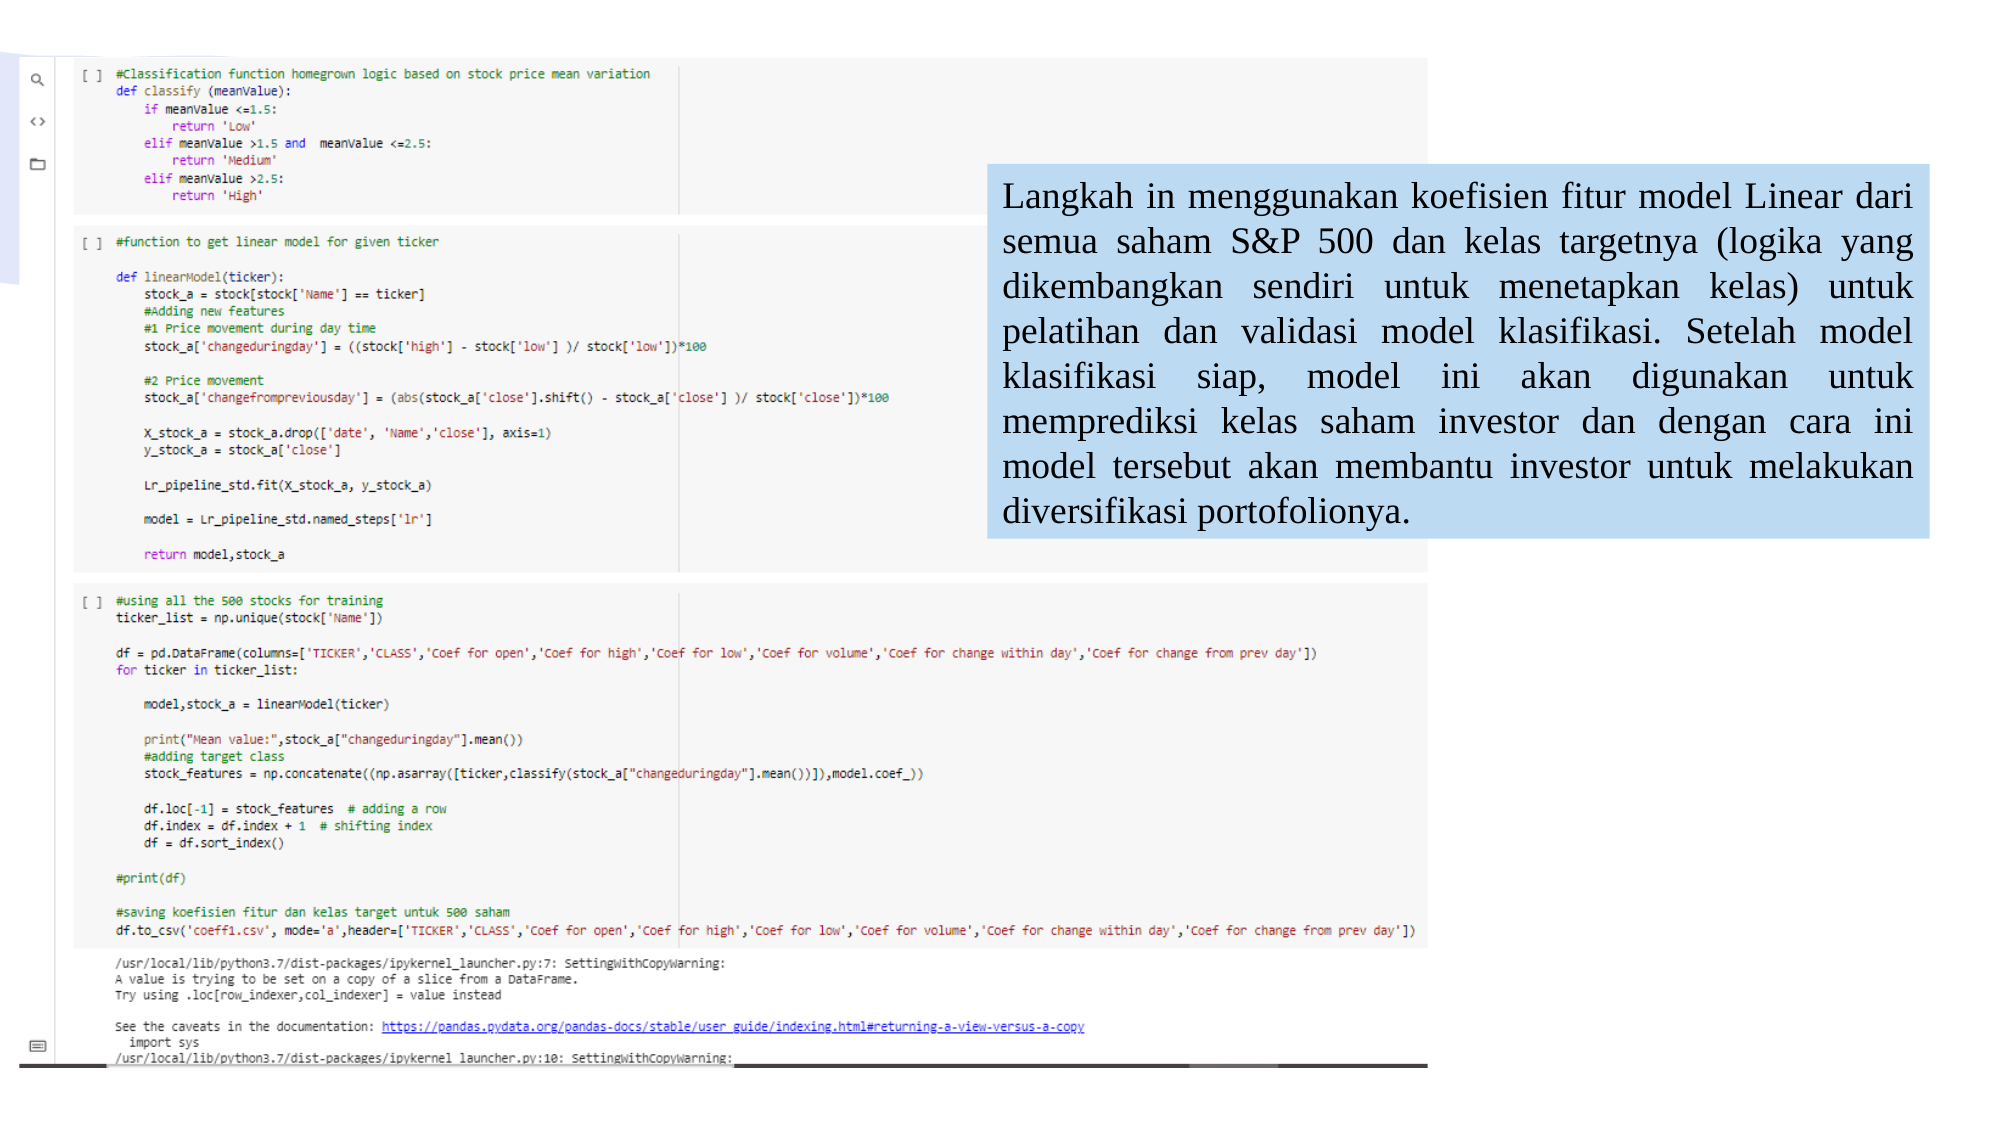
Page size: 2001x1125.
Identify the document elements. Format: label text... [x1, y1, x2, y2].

text_box Langkah in menggunakan koefisien fitur model Linear dari semua saham S&P 500 dan kelas targetnya (logika yang dikembangkan sendiri untuk menetapkan kelas) untuk pelatihan dan validasi model klasifikasi. Setelah model klasifikasi siap, model ini akan digunakan untuk memprediksi kelas saham investor dan dengan cara ini model tersebut akan membantu investor untuk melakukan diversifikasi portofolionya. [1428, 163, 1930, 539]
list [19, 57, 1428, 1068]
